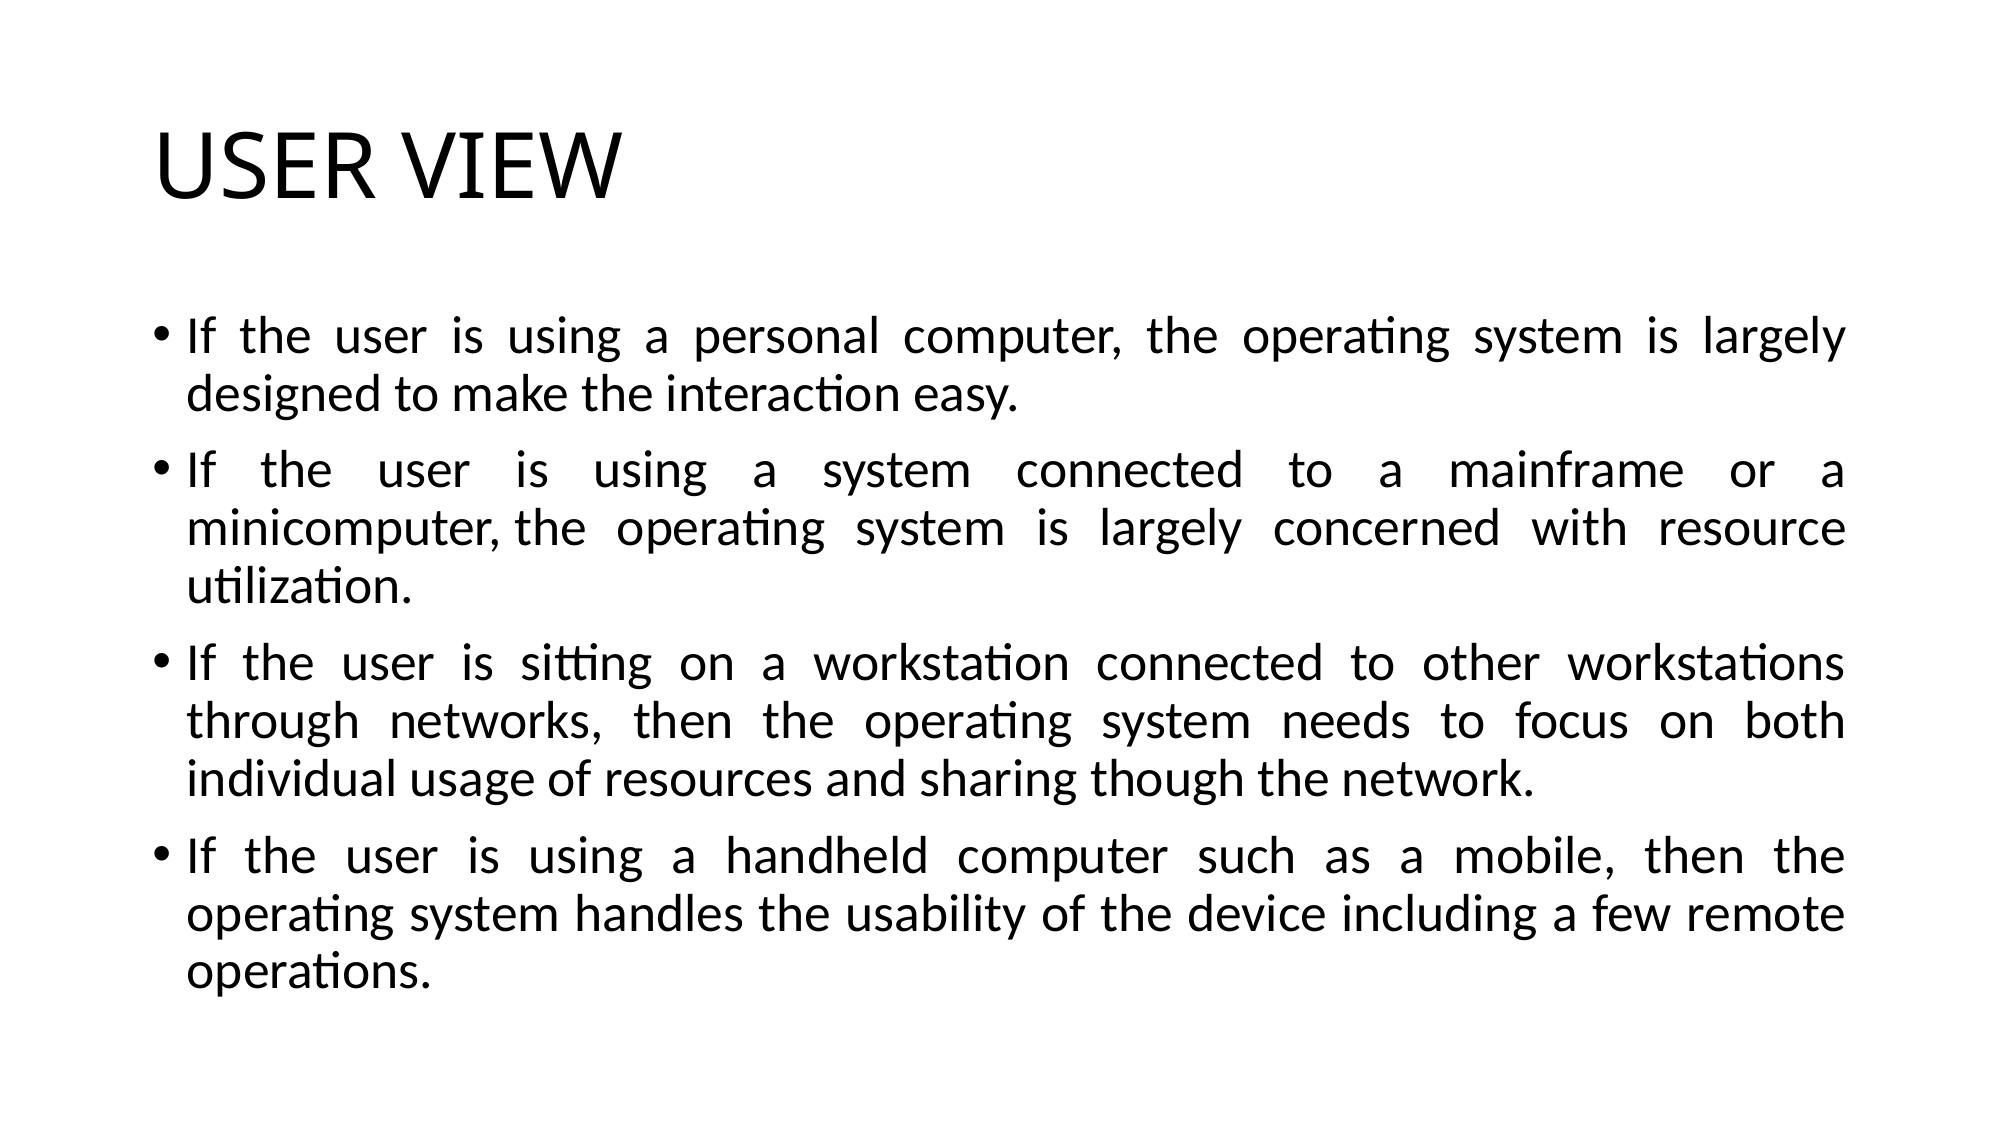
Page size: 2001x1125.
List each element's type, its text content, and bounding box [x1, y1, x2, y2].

title USER VIEW [137, 59, 1863, 278]
list If the user is using a personal computer, the operating system is largely designed to make the interaction easy. If the user is using a system connected to a mainframe or a minicomputer, the operating system is largely concerned with resource utilization. If the user is sitting on a workstation connected to other workstations through networks, then the operating system needs to focus on both individual usage of resources and sharing though the network. If the user is using a handheld computer such as a mobile, then the operating system handles the usability of the device including a few remote operations. [137, 299, 1863, 1014]
